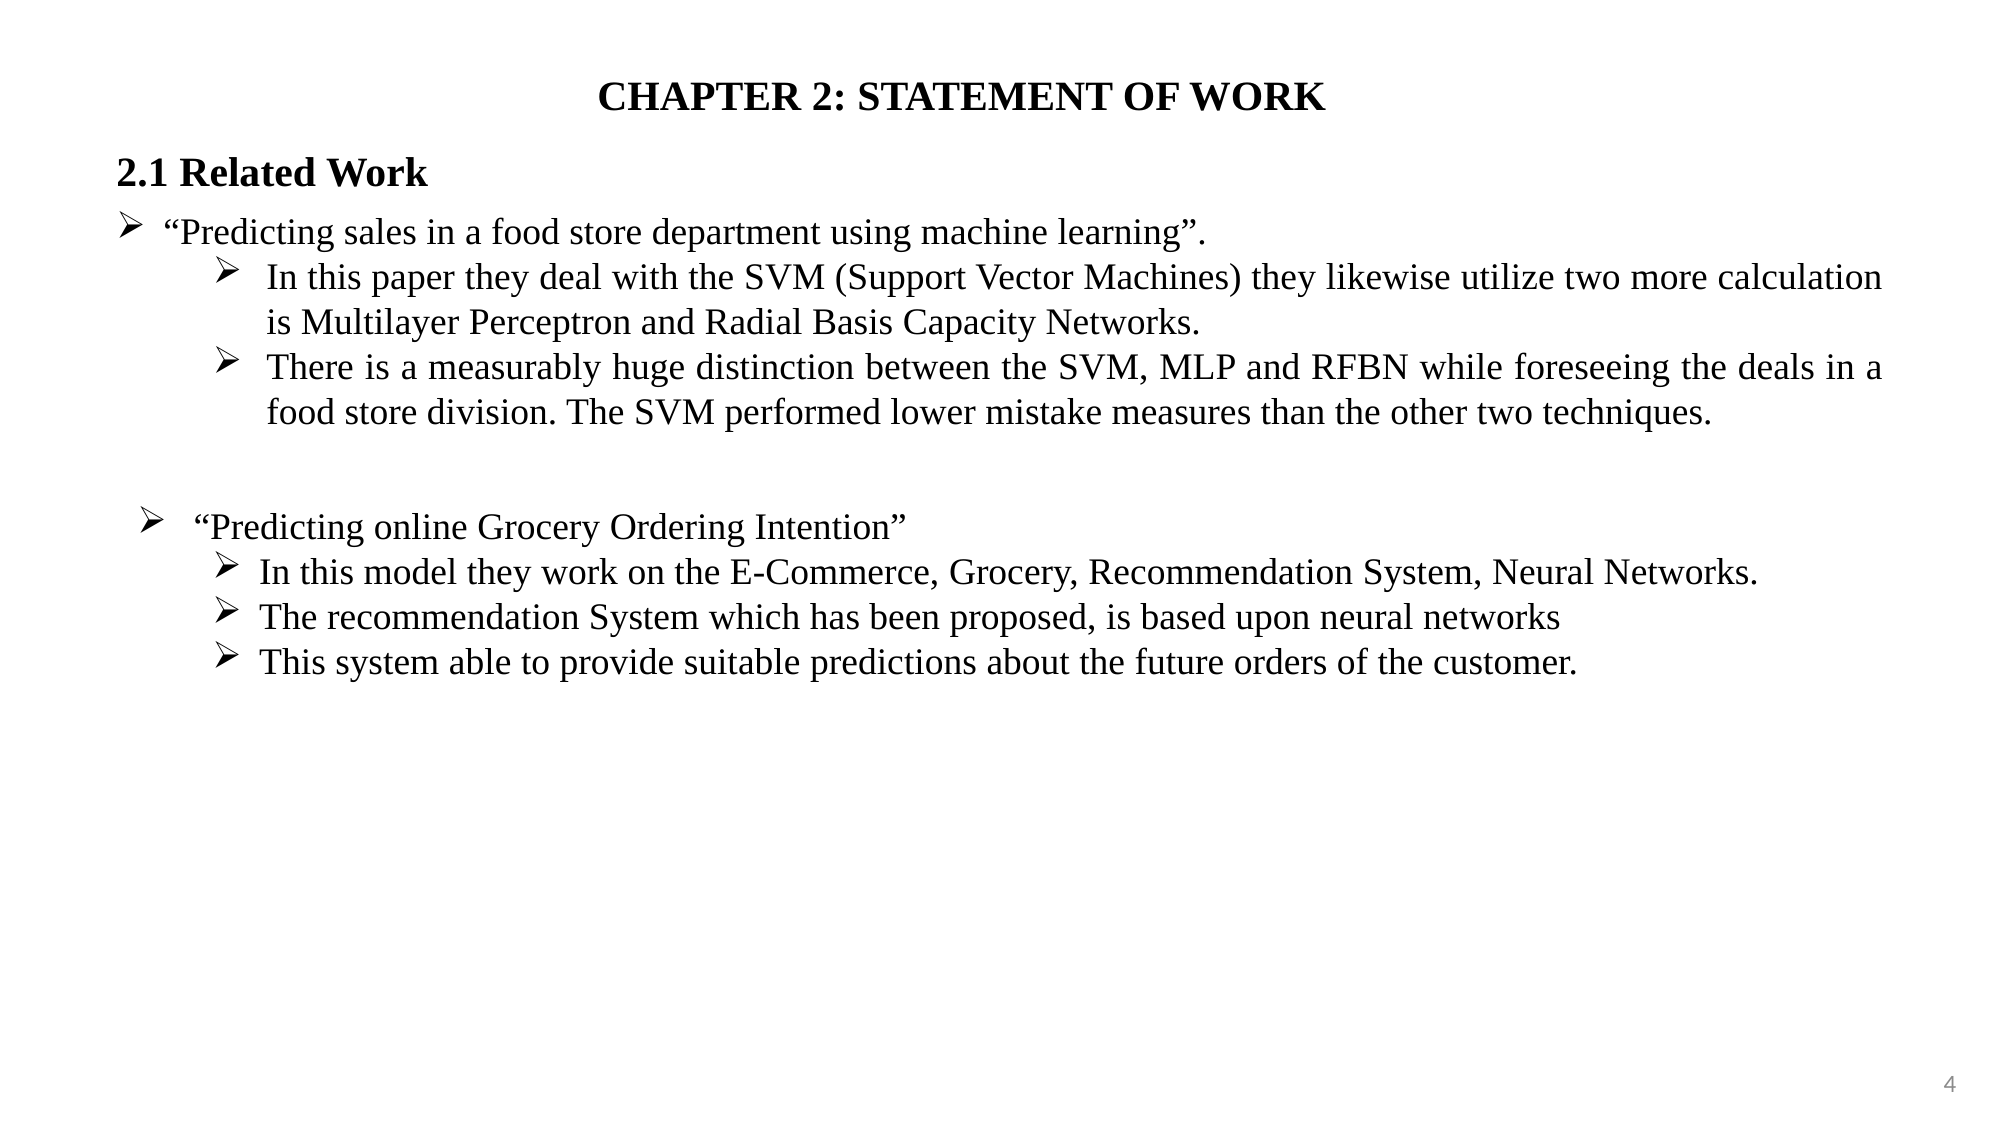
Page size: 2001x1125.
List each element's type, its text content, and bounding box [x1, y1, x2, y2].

list 2.1 Related Work “Predicting sales in a food store department using machine learning”. In this paper they deal with the SVM (Support Vector Machines) they likewise utilize two more calculation is Multilayer Perceptron and Radial Basis Capacity Networks. There is a measurably huge distinction between the SVM, MLP and RFBN while foreseeing the deals in a food store division. The SVM performed lower mistake measures than the other two techniques. “Predicting online Grocery Ordering Intention” In this model they work on the E-Commerce, Grocery, Recommendation System, Neural Networks. The recommendation System which has been proposed, is based upon neural networks This system able to provide suitable predictions about the future orders of the customer. [101, 137, 1900, 1040]
slide_number 4 [1899, 1039, 2000, 1125]
title CHAPTER 2: STATEMENT OF WORK [349, 44, 1575, 127]
